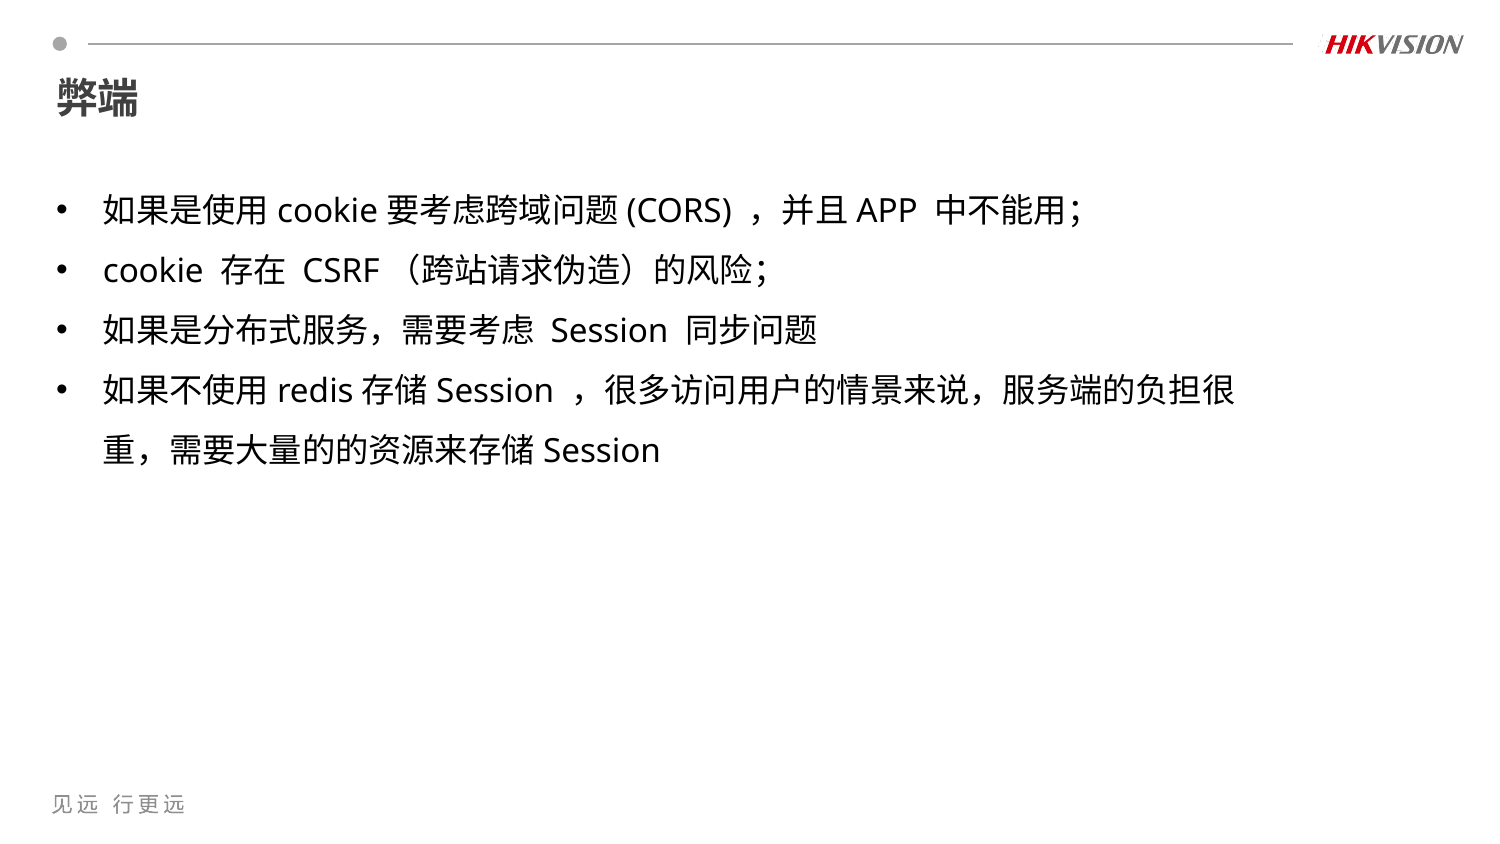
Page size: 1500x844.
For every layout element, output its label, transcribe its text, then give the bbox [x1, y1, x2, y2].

picture [1316, 34, 1464, 54]
title 弊端 [41, 63, 1034, 123]
text_box 如果是使用cookie要考虑跨域问题(CORS) ，并且APP 中不能用； cookie 存在 CSRF（跨站请求伪造）的风险； 如果是分布式服务，需要考虑 Session 同步问题 如果不使用redis存储Session ，很多访问用户的情景来说，服务端的负担很重，需要大量的的资源来存储Session [41, 161, 1258, 477]
